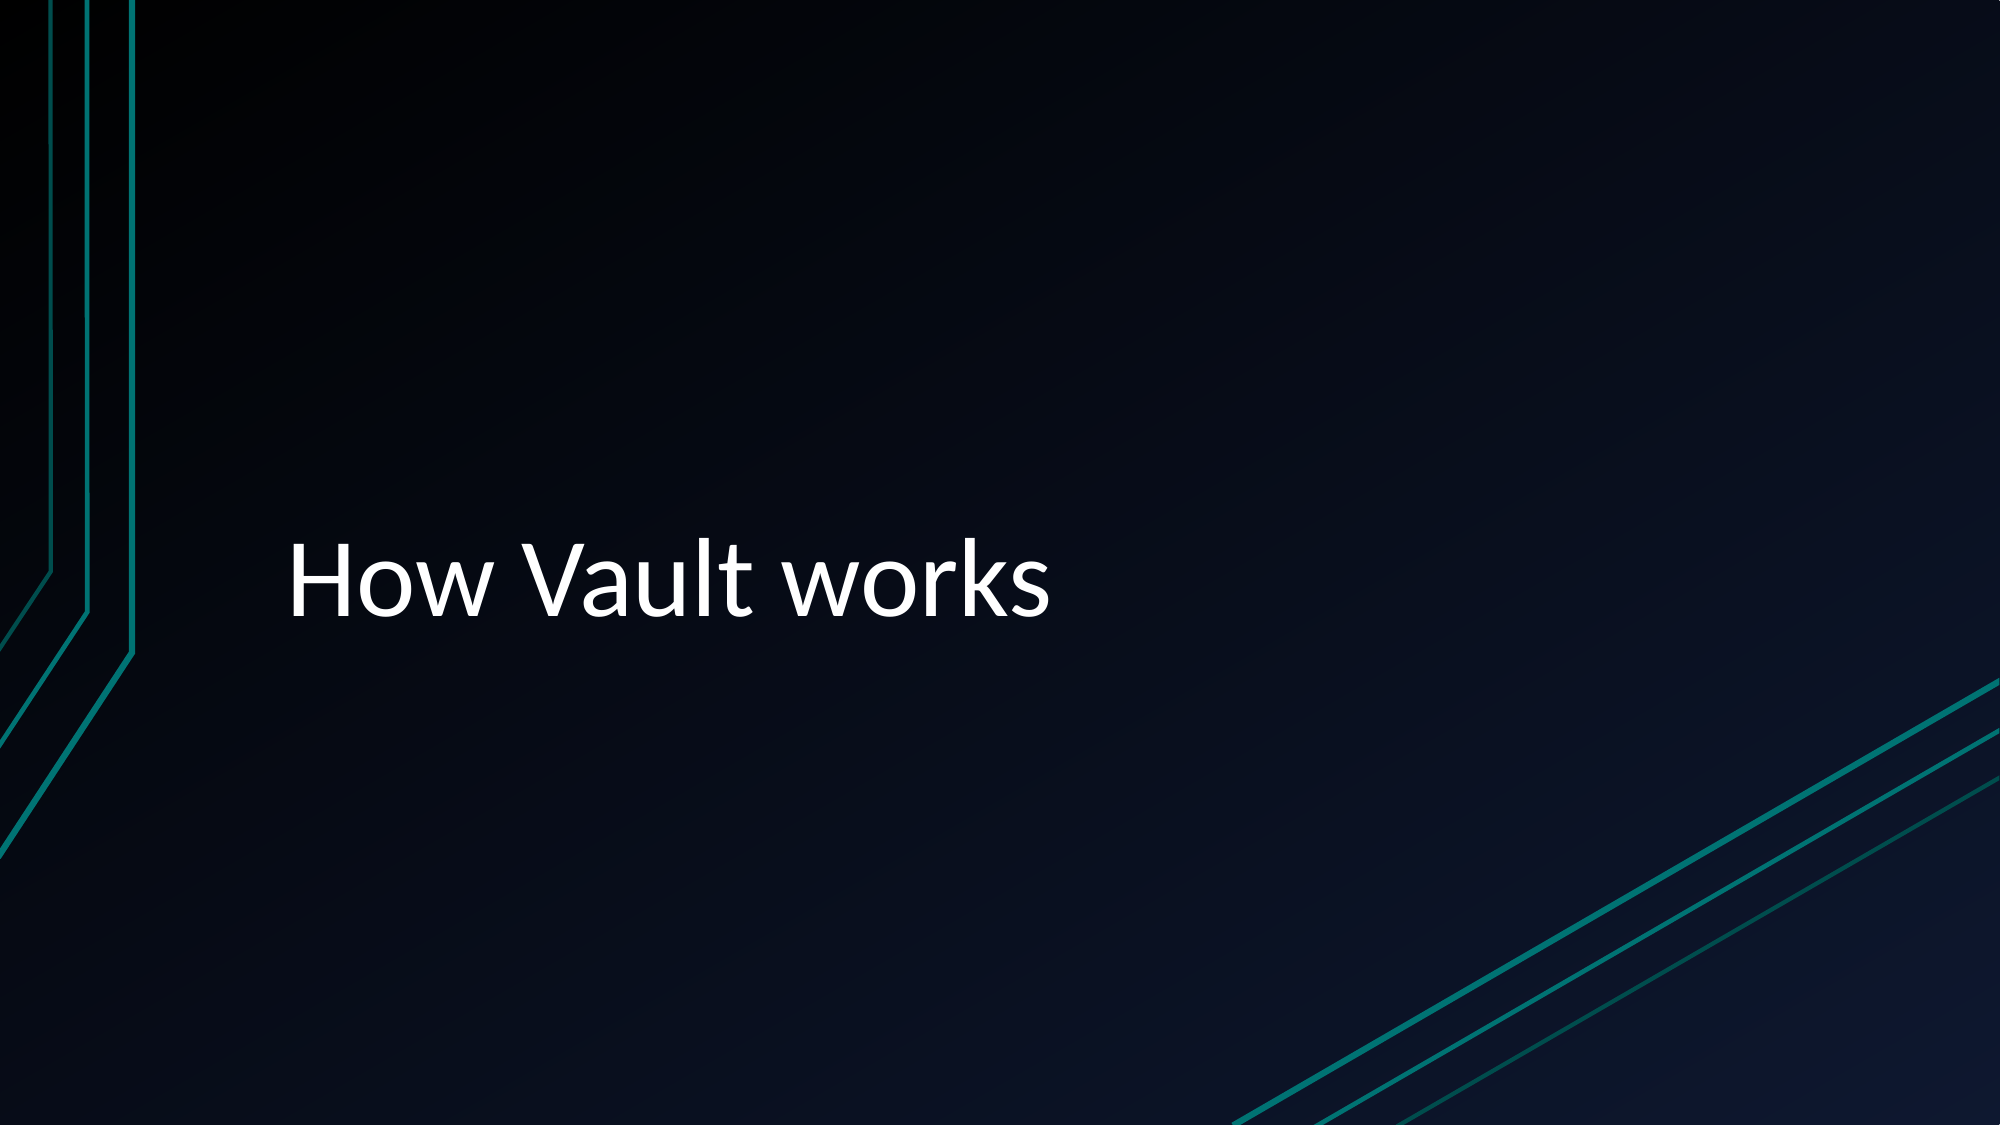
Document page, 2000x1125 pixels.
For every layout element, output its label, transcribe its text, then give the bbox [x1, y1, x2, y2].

title How Vault works [266, 420, 1733, 651]
